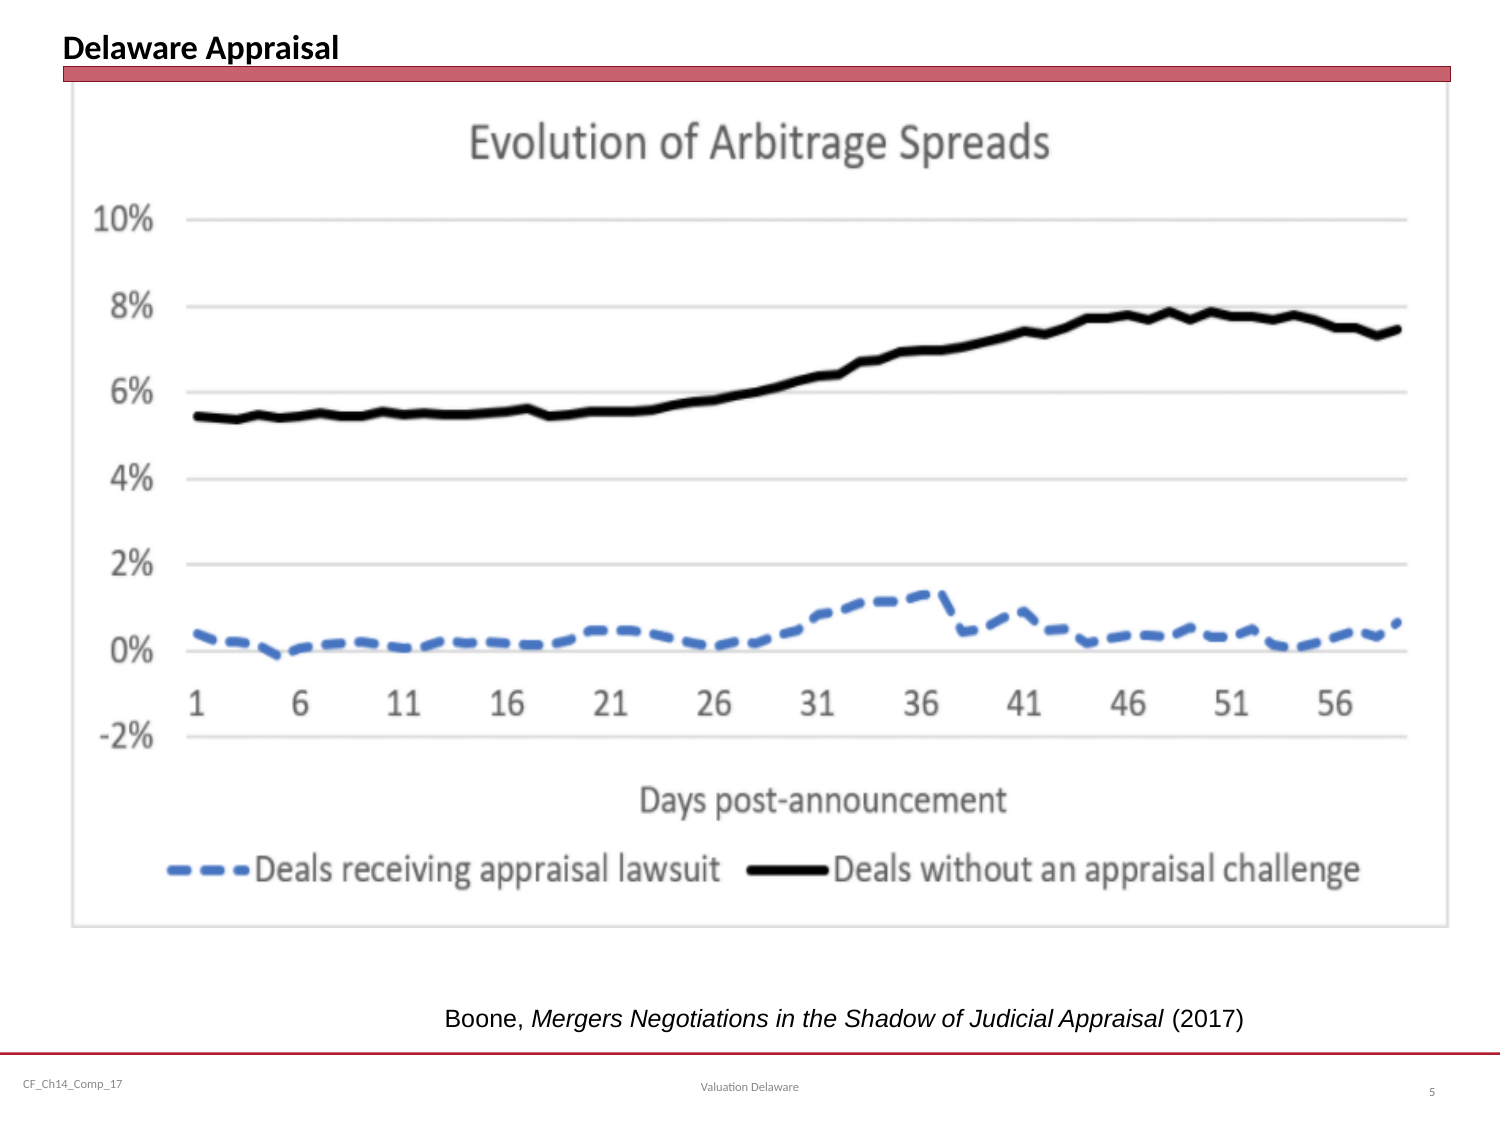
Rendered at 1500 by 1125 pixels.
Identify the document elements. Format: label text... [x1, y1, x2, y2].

title Delaware Appraisal [62, 6, 1451, 67]
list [62, 82, 1451, 928]
footer Valuation Delaware [512, 1056, 988, 1117]
slide_number 5 [1375, 1061, 1451, 1122]
text_box Boone, Mergers Negotiations in the Shadow of Judicial Appraisal (2017) [429, 995, 1260, 1041]
